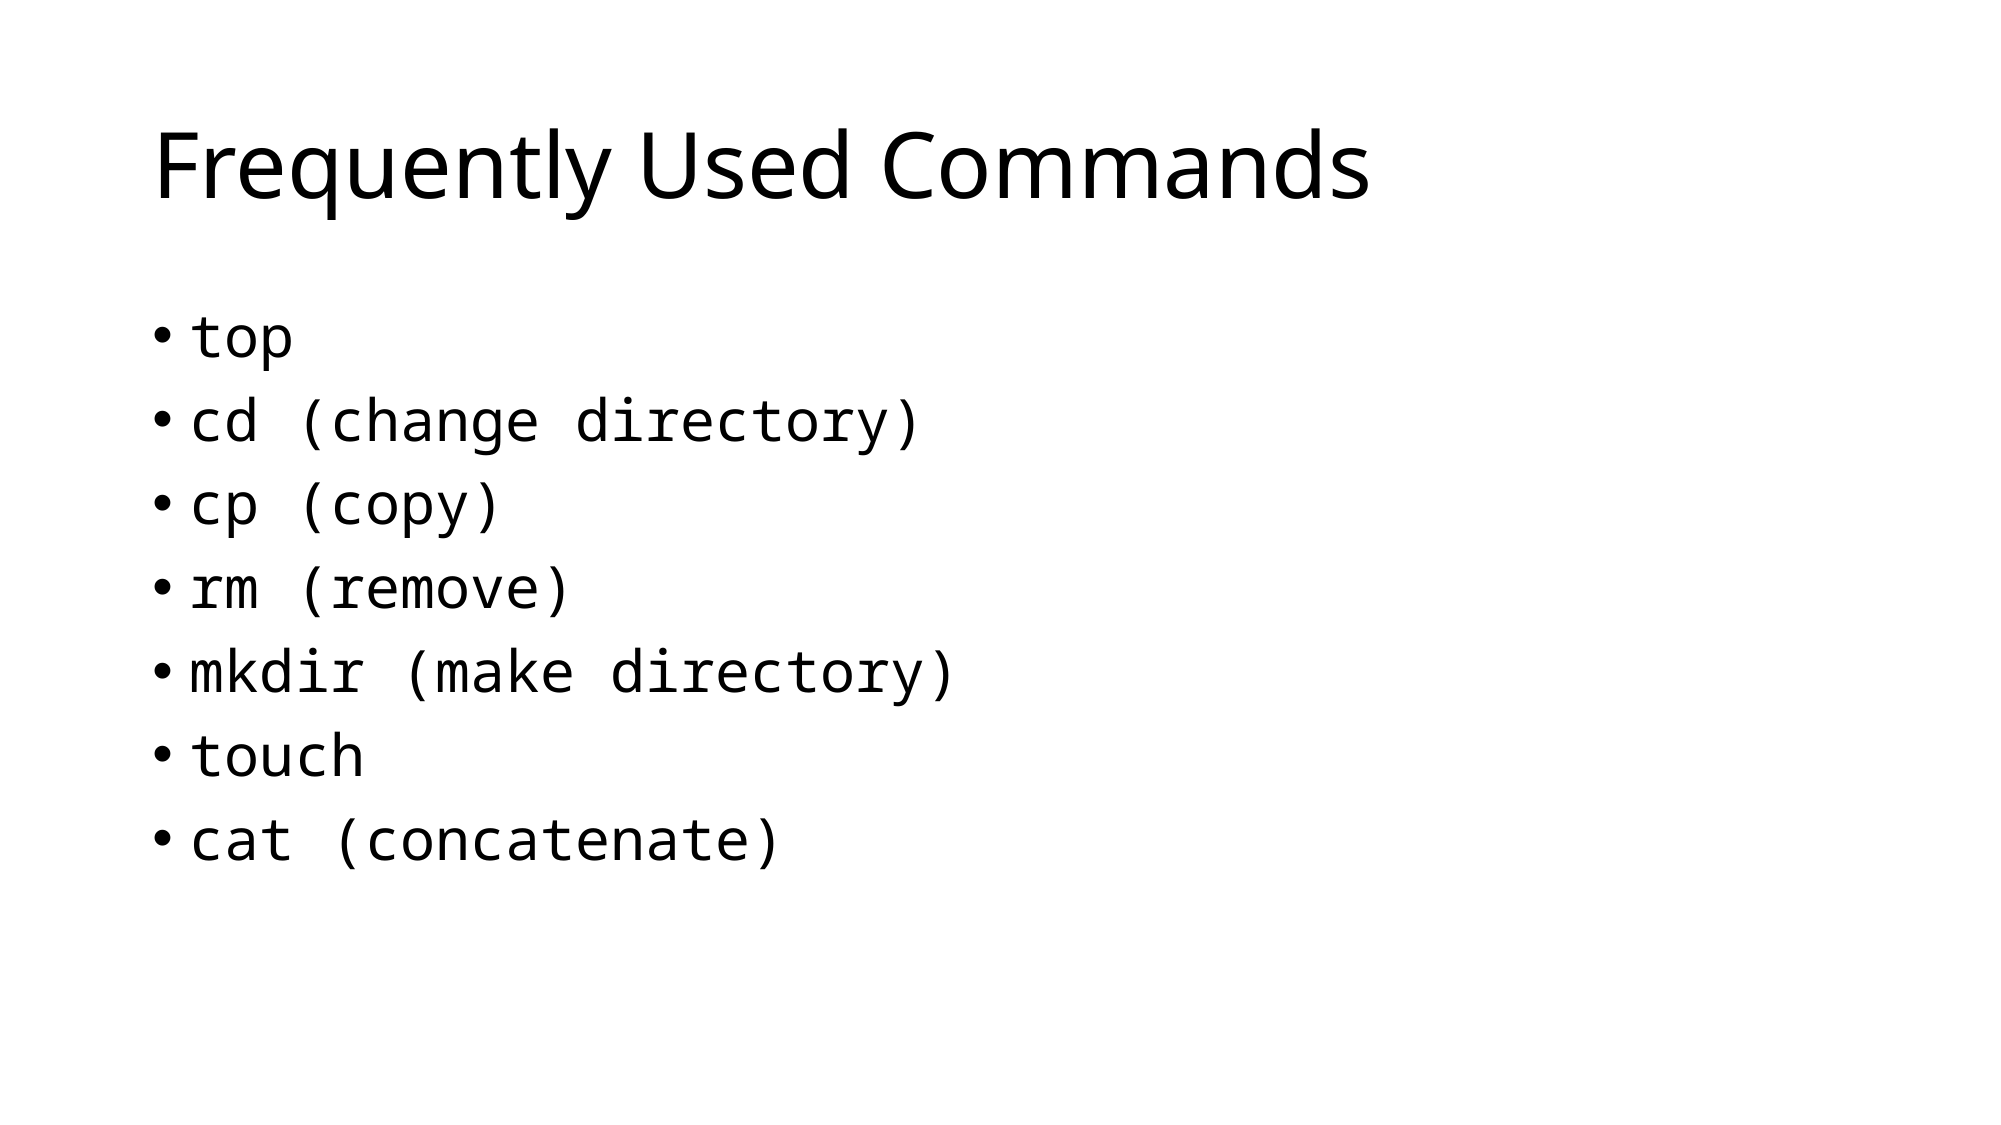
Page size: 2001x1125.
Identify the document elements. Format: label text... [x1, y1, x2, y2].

list top cd (change directory) cp (copy) rm (remove) mkdir (make directory) touch cat (concatenate) [137, 299, 1863, 1014]
title Frequently Used Commands [137, 59, 1863, 278]
